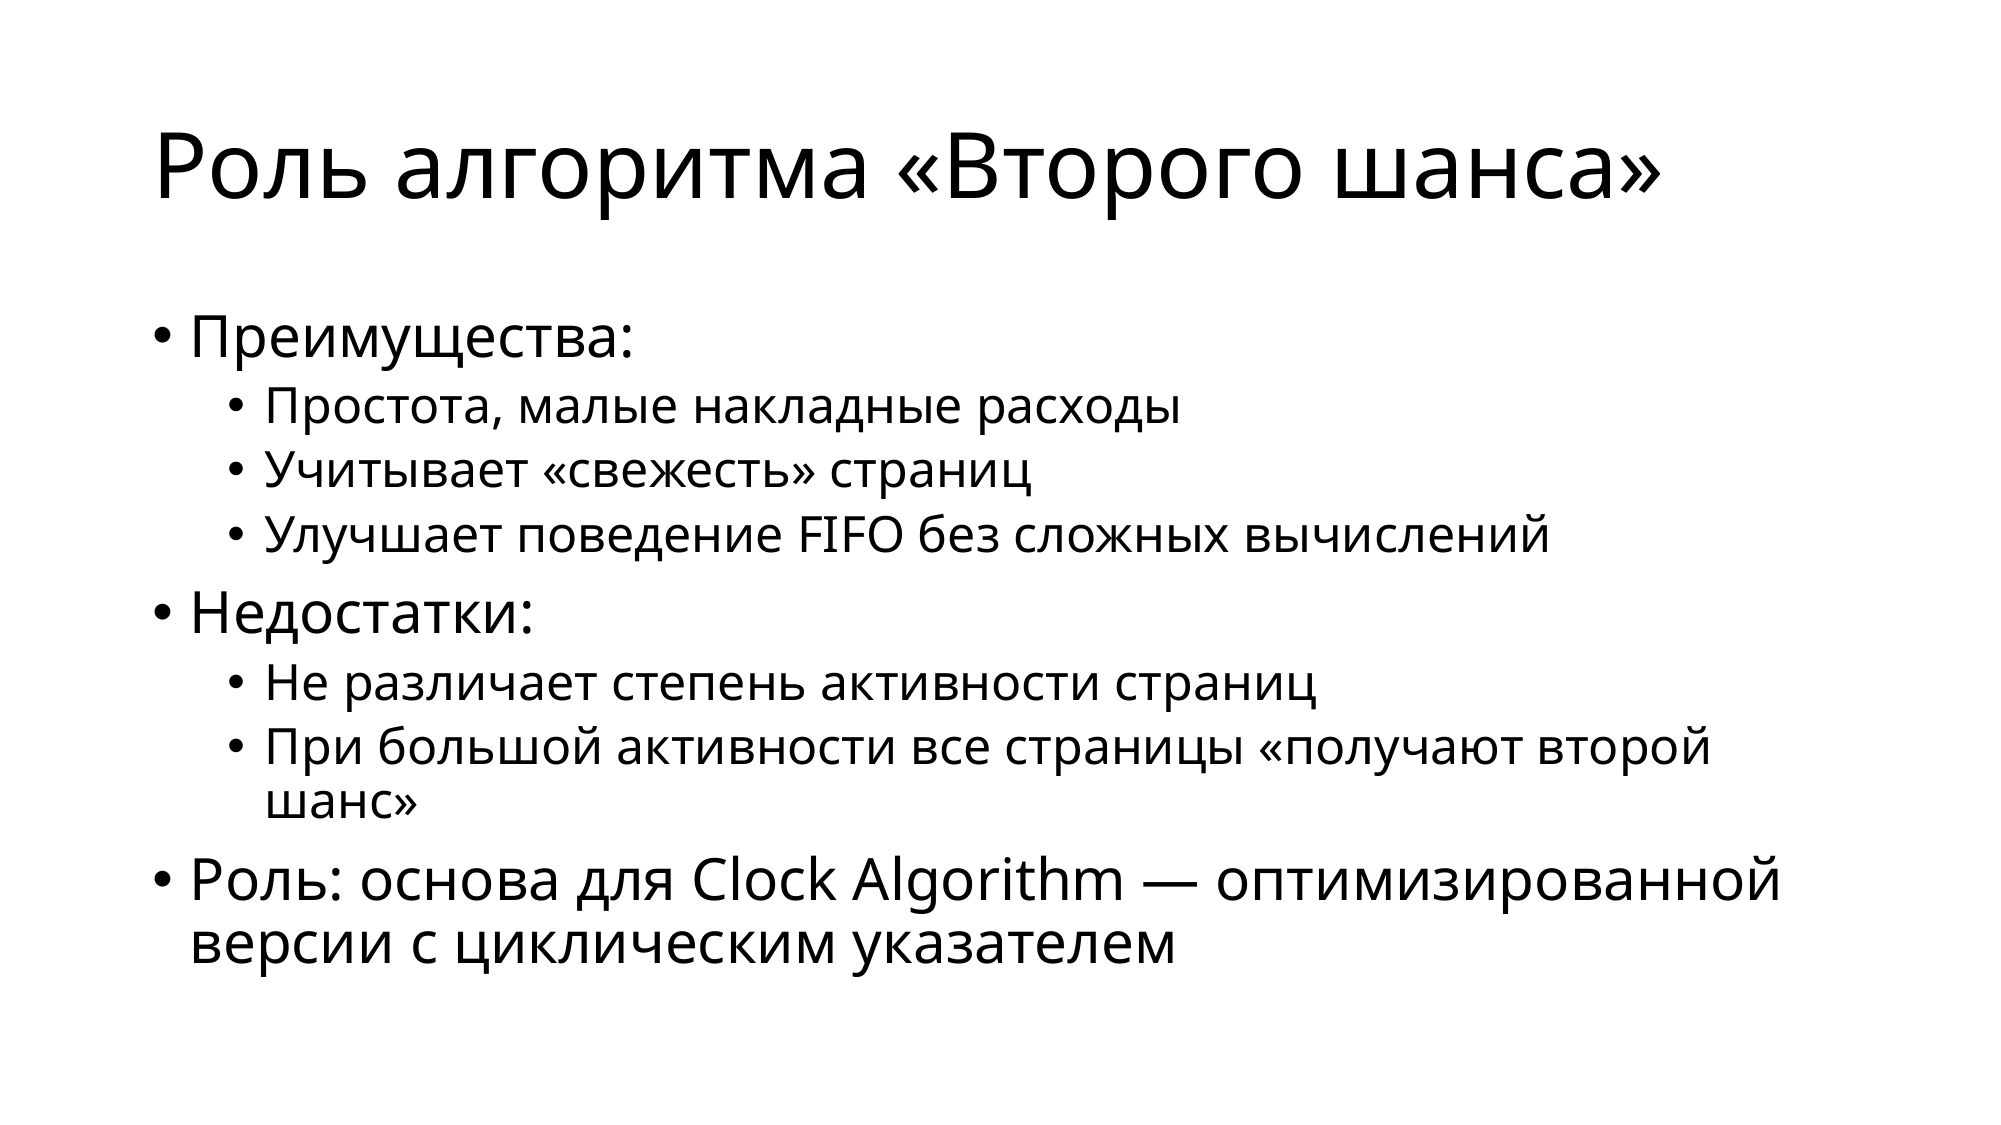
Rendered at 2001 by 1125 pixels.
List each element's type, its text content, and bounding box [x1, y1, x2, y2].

title Роль алгоритма «Второго шанса» [137, 59, 1863, 278]
list Преимущества: Простота, малые накладные расходы Учитывает «свежесть» страниц Улучшает поведение FIFO без сложных вычислений Недостатки: Не различает степень активности страниц При большой активности все страницы «получают второй шанс» Роль: основа для Clock Algorithm — оптимизированной версии с циклическим указателем [137, 299, 1863, 1014]
